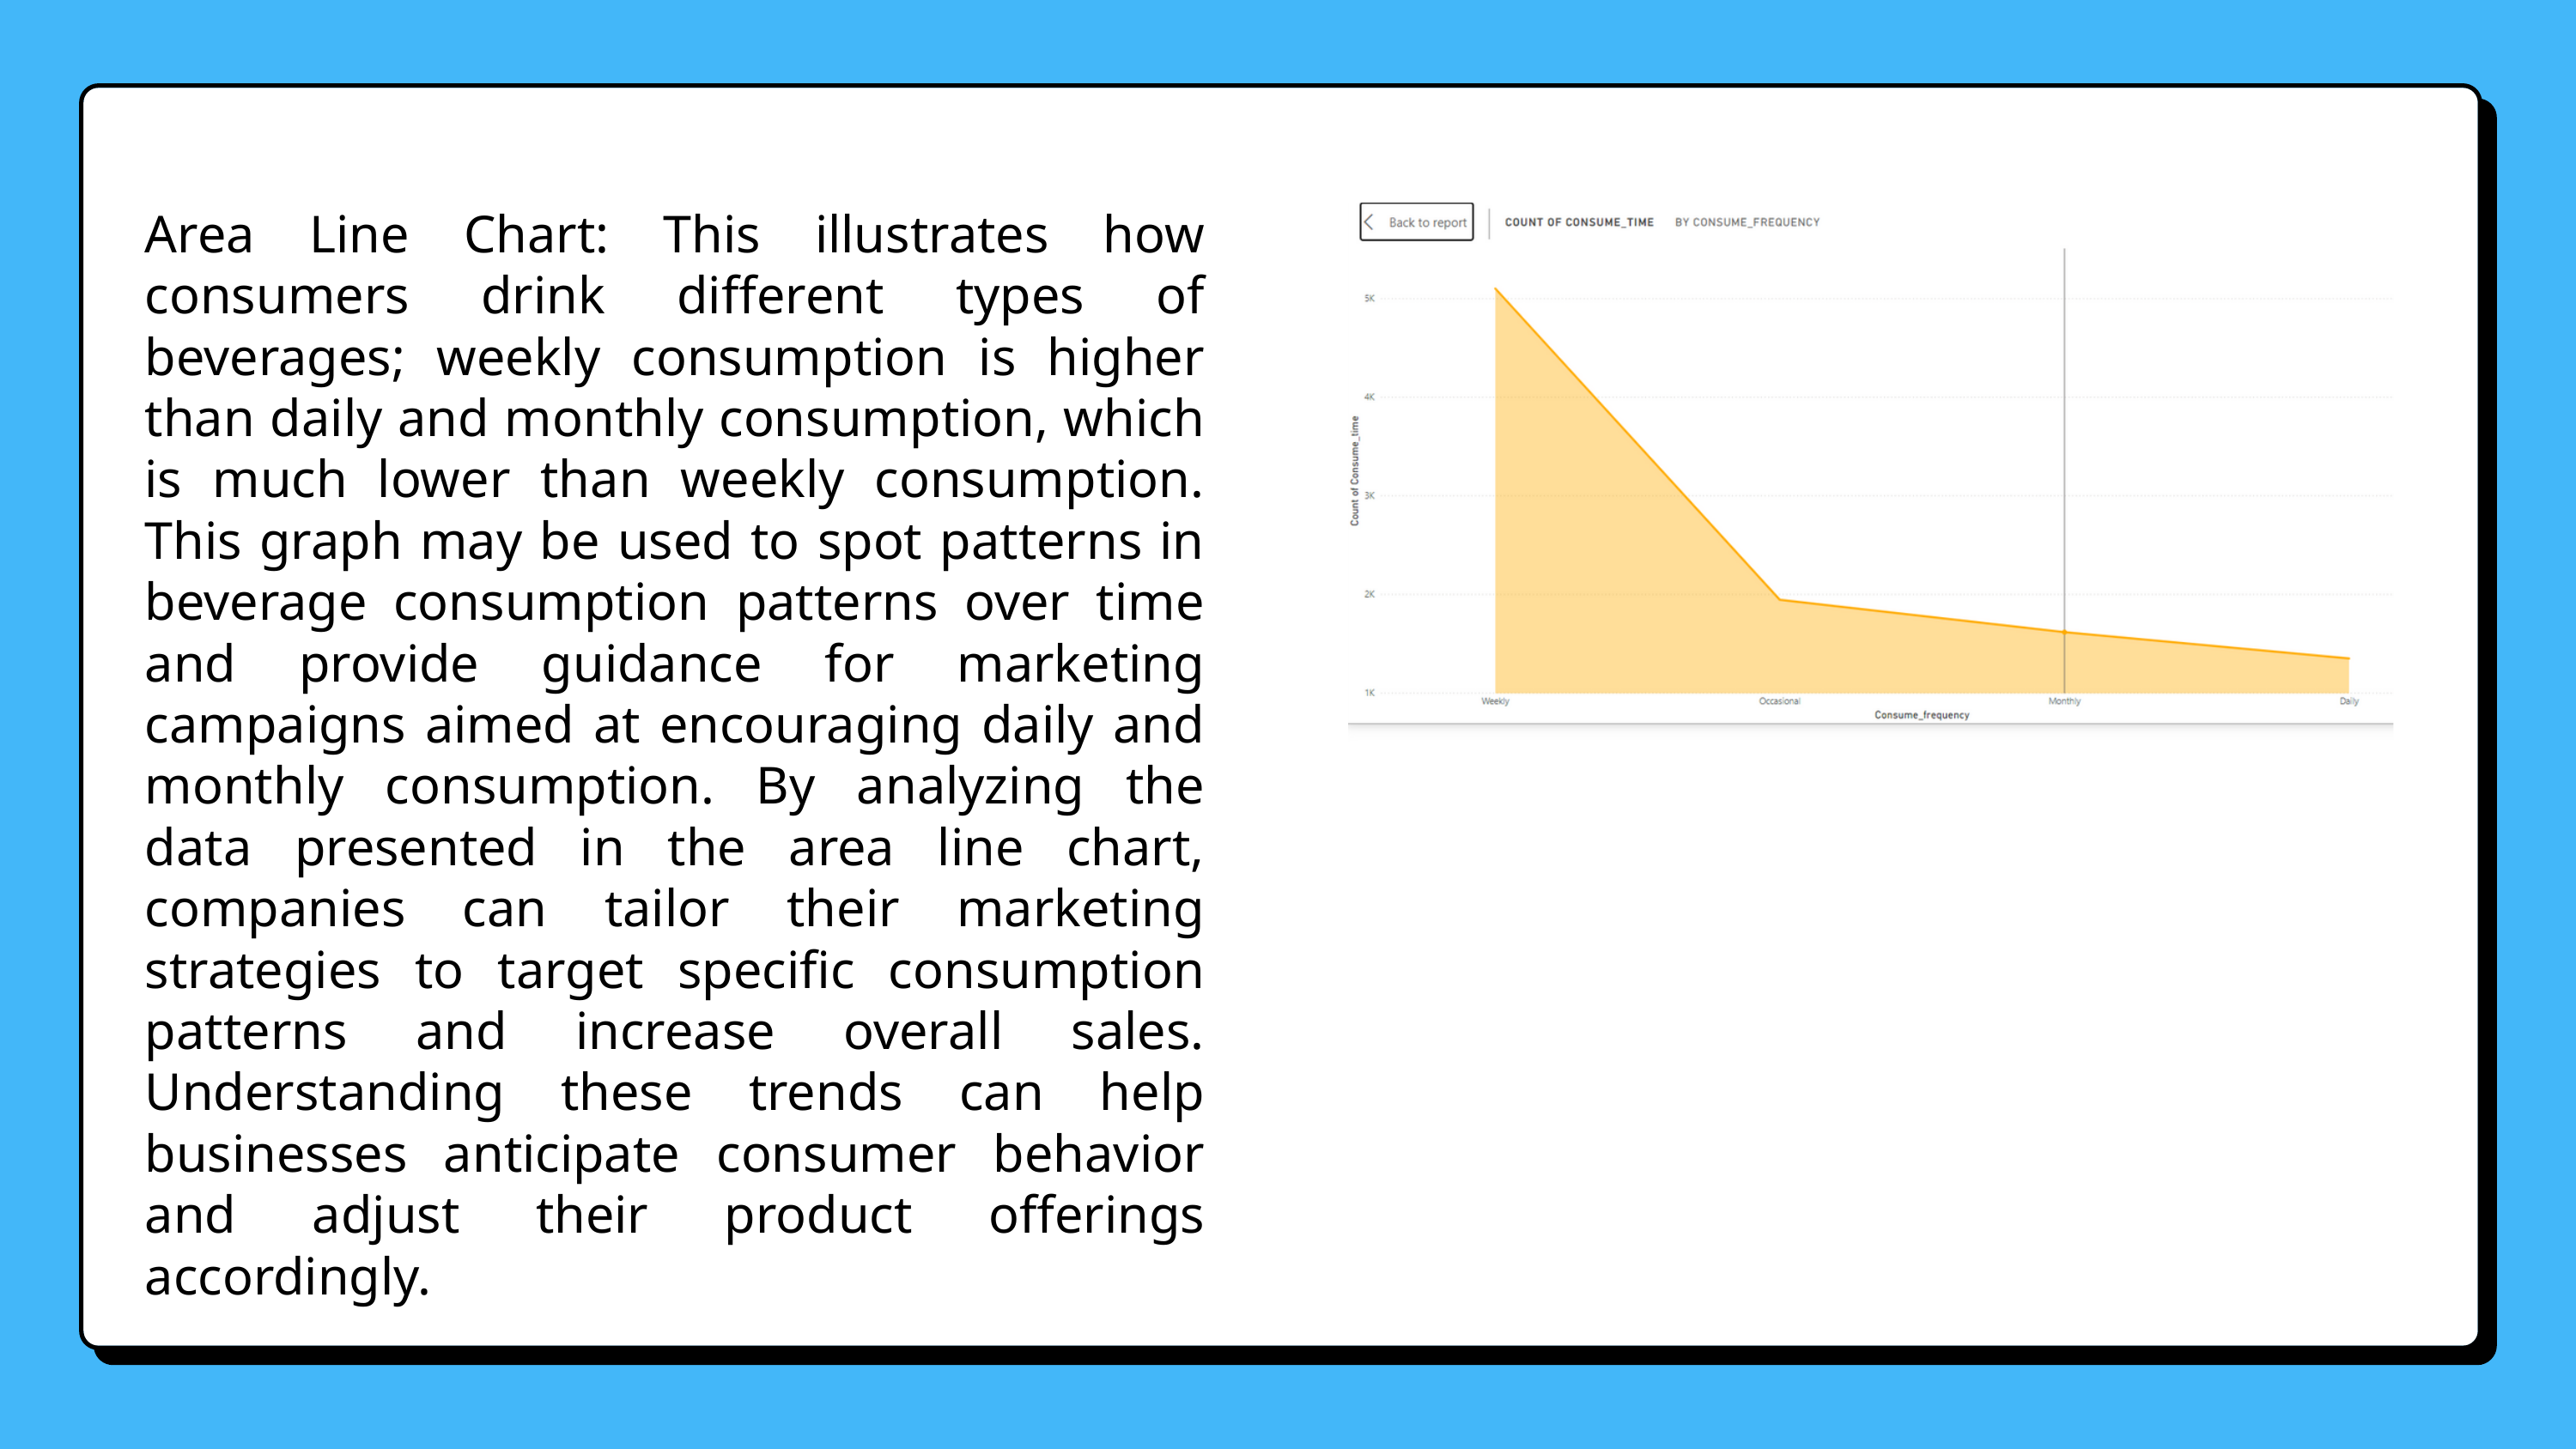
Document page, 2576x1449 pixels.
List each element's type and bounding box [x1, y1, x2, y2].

text_box [78, 82, 2498, 1366]
